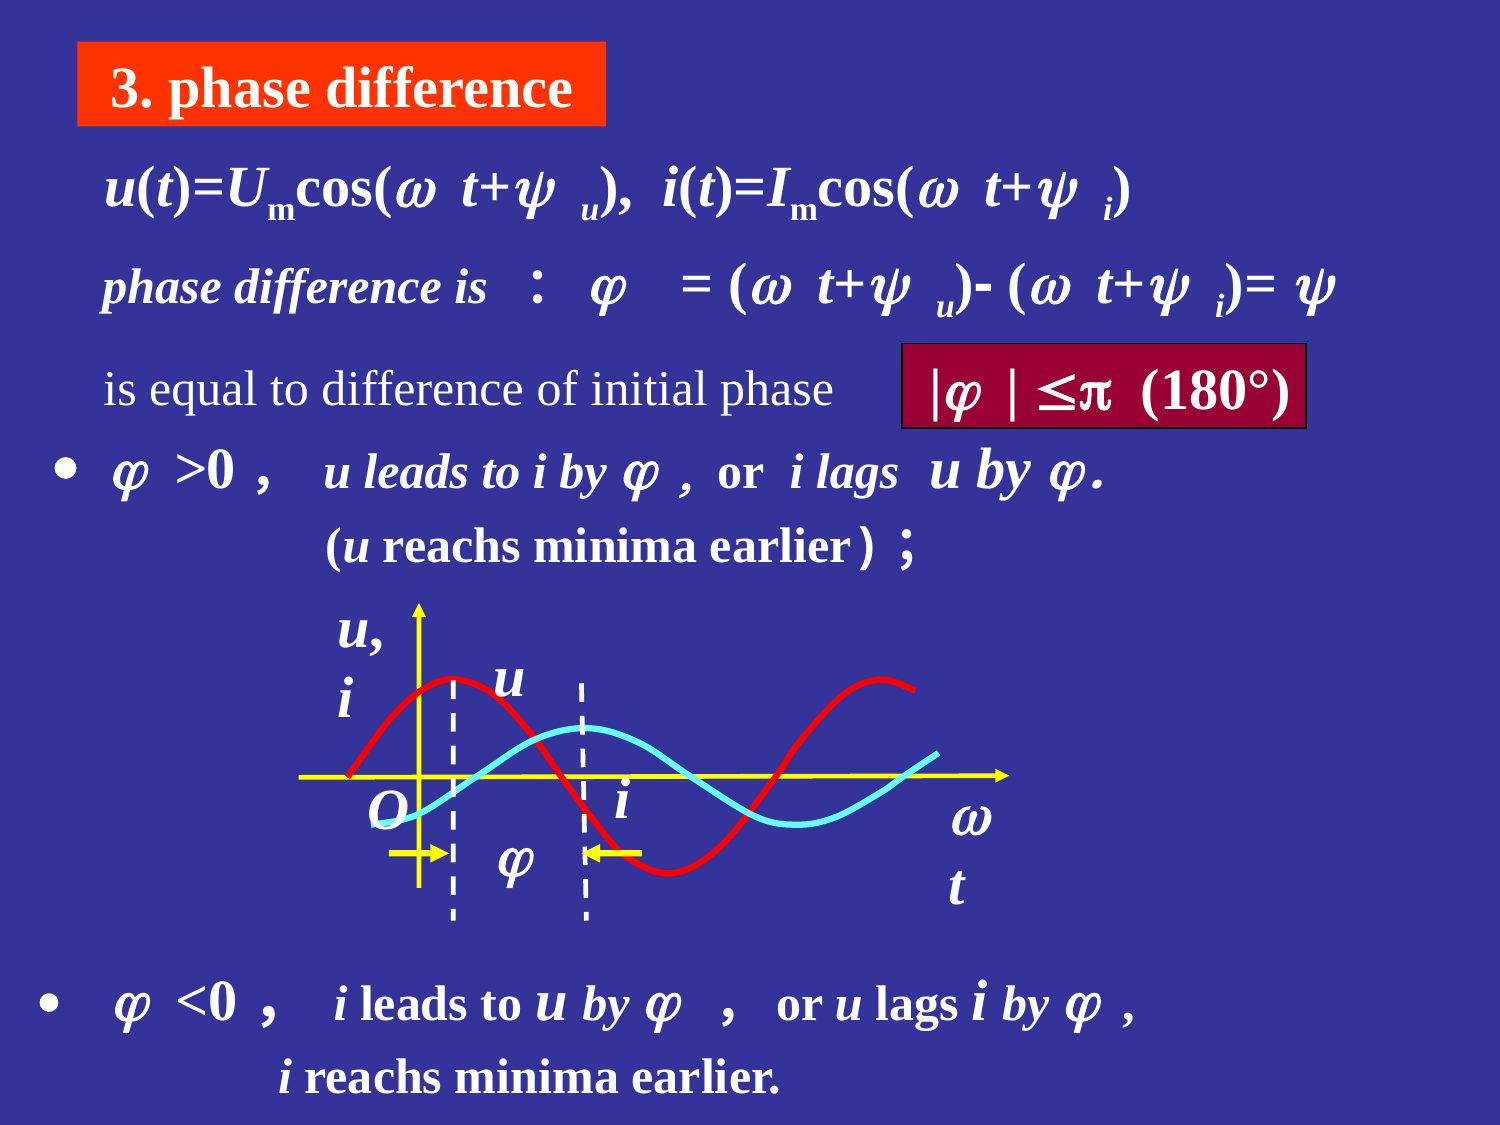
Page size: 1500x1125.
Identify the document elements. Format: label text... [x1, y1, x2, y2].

text_box is equal to difference of initial phase [88, 348, 868, 423]
text_box  j >0， u leads to i by j , or i lags u by j. (u reachs minima earlier)； [41, 408, 1447, 580]
text_box | |  (180°) [901, 343, 1306, 429]
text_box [298, 581, 1029, 921]
text_box phase difference is ：j = (w t+y u)- (w t+y i)= y u-y i [87, 237, 1400, 408]
text_box u(t)=Umcos(w t+y u), i(t)=Imcos(w t+y i) [64, 140, 1147, 235]
text_box  j <0， i leads to u by j ，or u lags i by j , i reachs minima earlier. [25, 940, 1458, 1112]
text_box 3. phase difference [77, 41, 607, 127]
